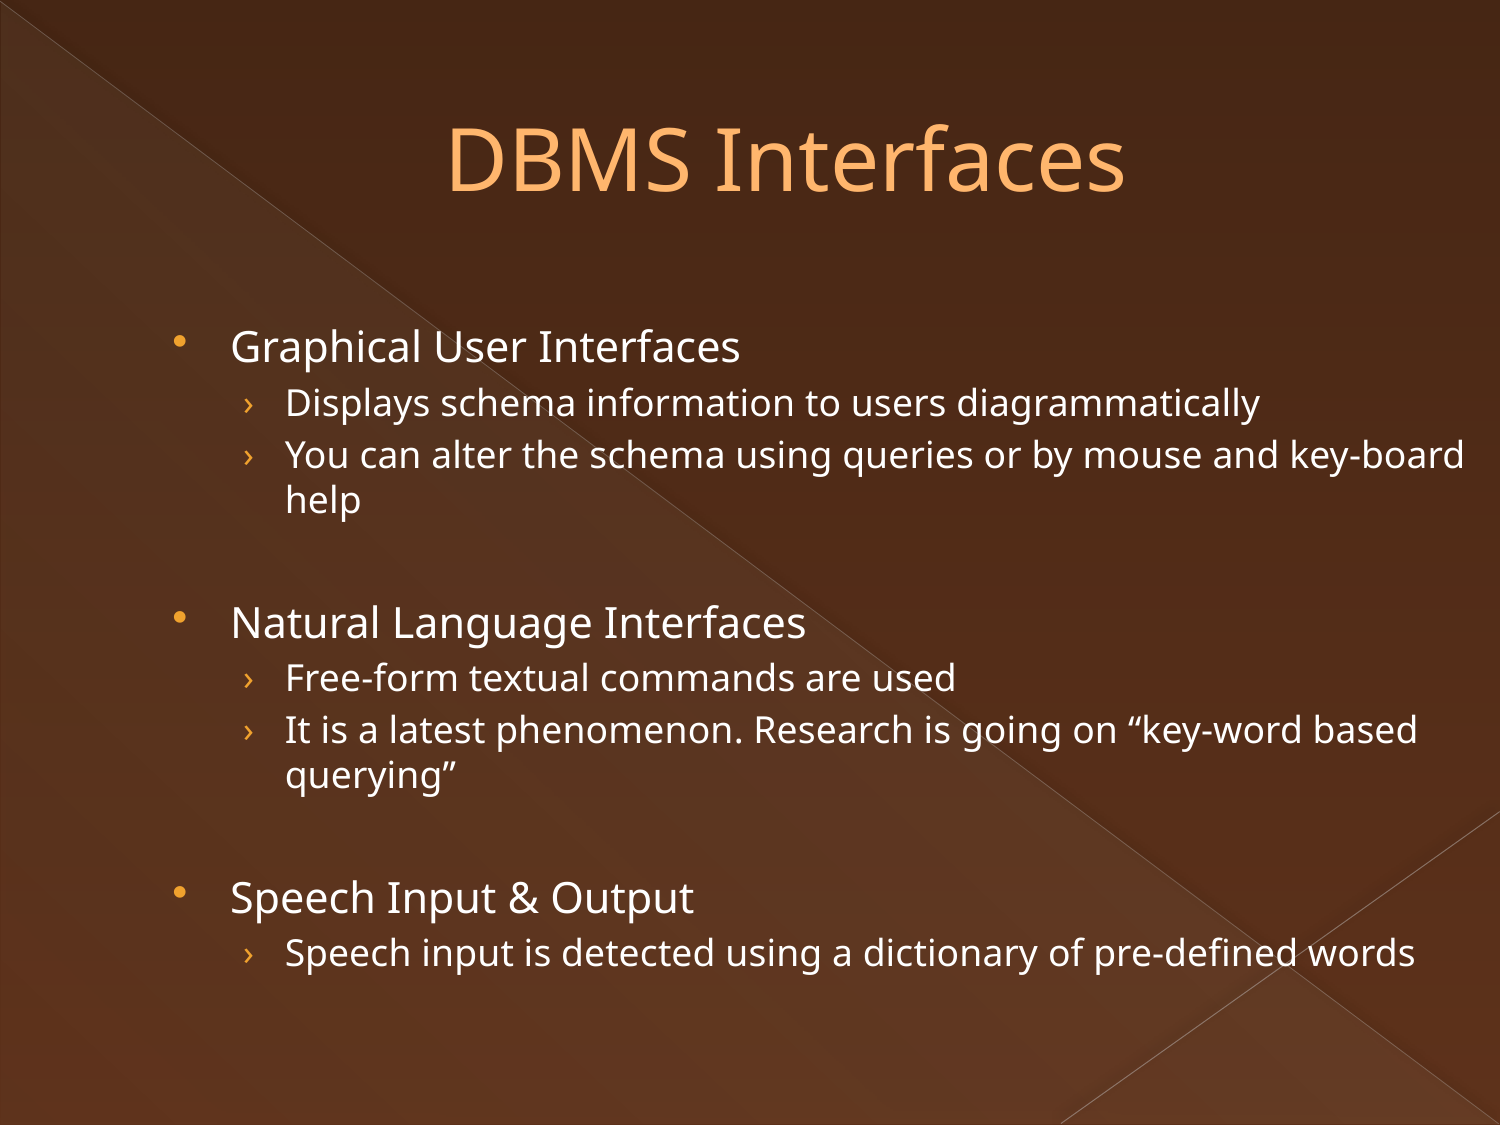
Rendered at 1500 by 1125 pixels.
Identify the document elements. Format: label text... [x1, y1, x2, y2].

title DBMS Interfaces [350, 31, 1500, 282]
list Graphical User Interfaces Displays schema information to users diagrammatically You can alter the schema using queries or by mouse and key-board help Natural Language Interfaces Free-form textual commands are used It is a latest phenomenon. Research is going on “key-word based querying” Speech Input & Output Speech input is detected using a dictionary of pre-defined words [150, 312, 1500, 988]
